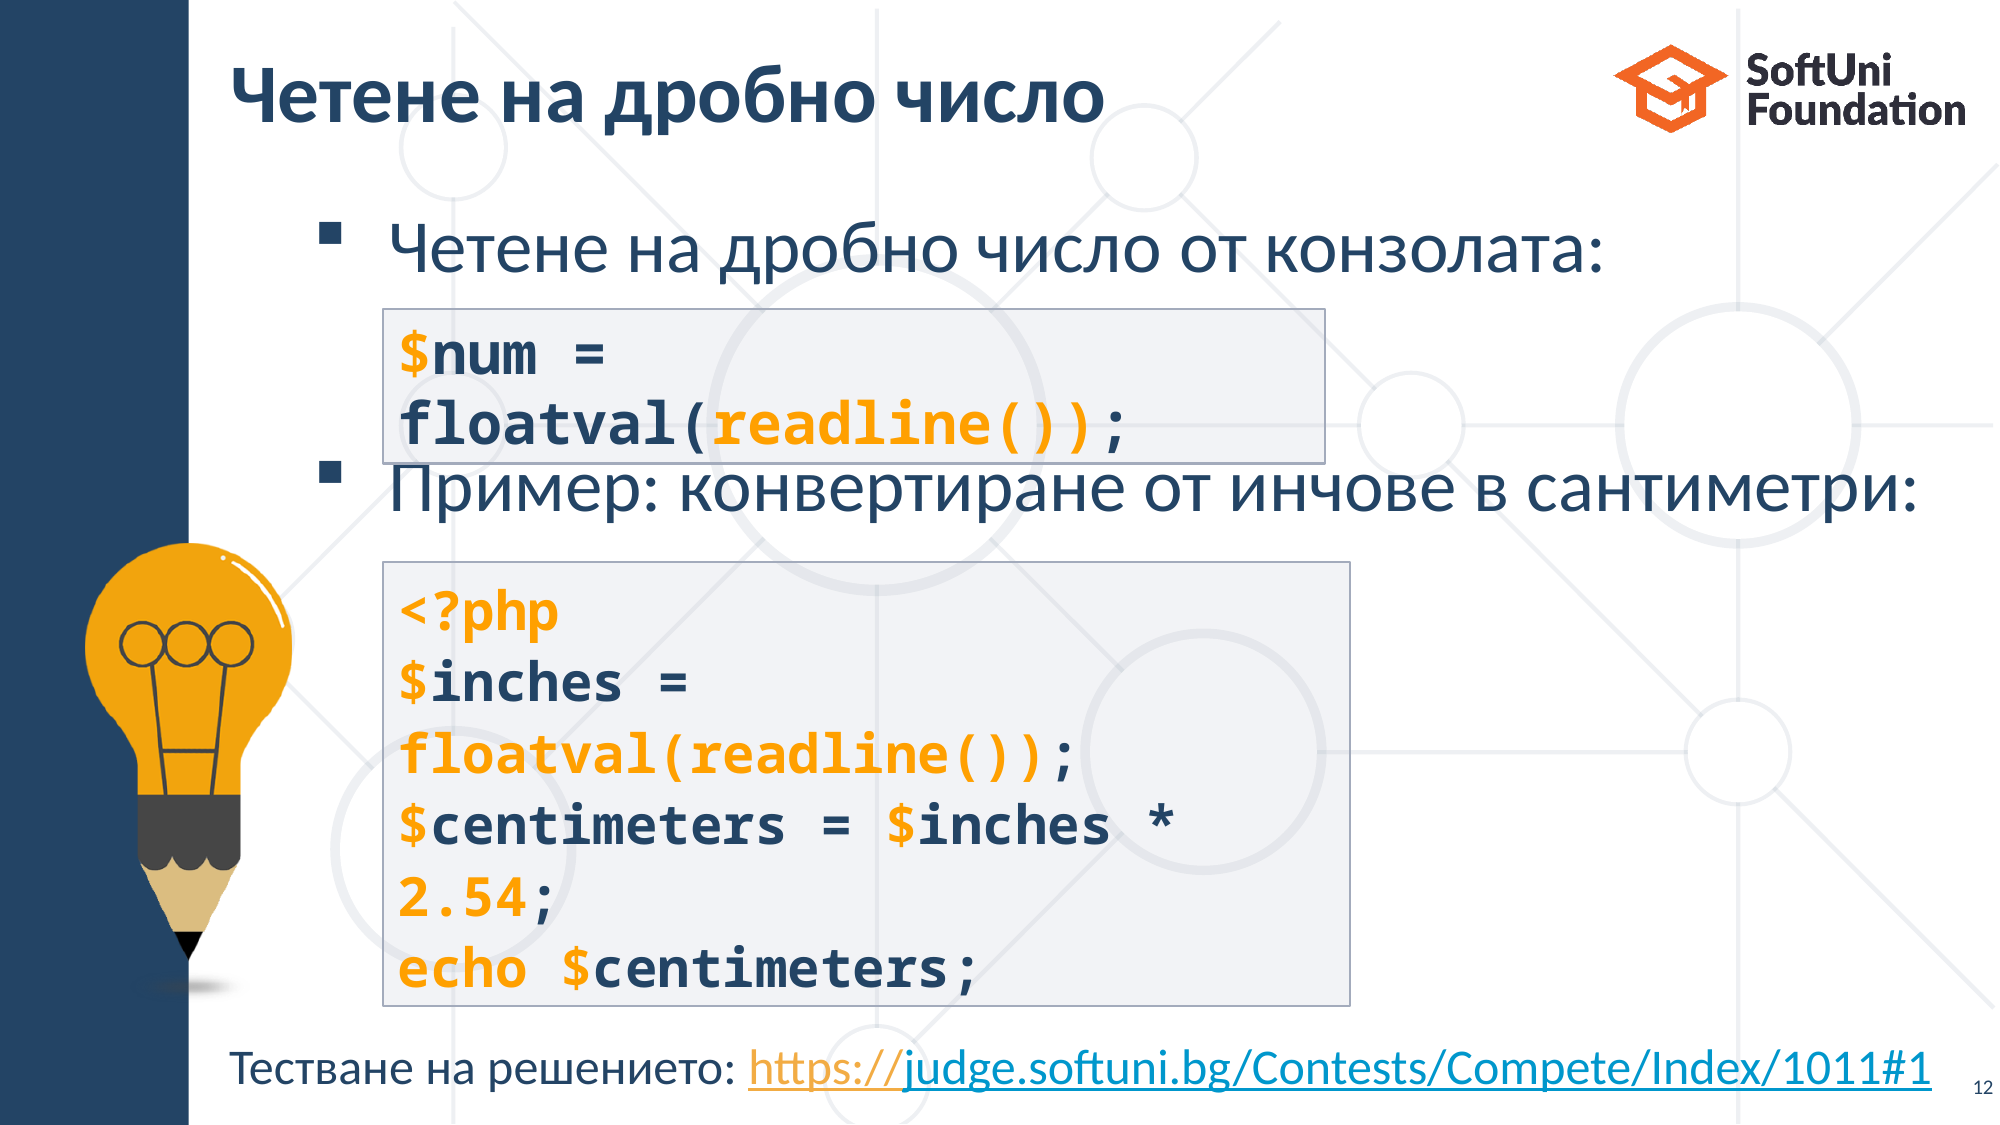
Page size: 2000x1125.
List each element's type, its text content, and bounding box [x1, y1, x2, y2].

slide_number 12 [1929, 1070, 2000, 1103]
text_box $num = floatval(readline()); [383, 308, 1325, 464]
text_box <?php $inches = floatval(readline()); $centimeters = $inches * 2.54; echo $centimeters; [383, 562, 1350, 1006]
picture [85, 543, 292, 1003]
picture [1613, 44, 1965, 133]
list Четене на дробно число от конзолата: Пример: конвертиране от инчове в сантиметри: [295, 186, 1942, 1026]
title Четене на дробно число [212, 16, 1591, 162]
text_box Тестване на решението: https://judge.softuni.bg/Contests/Compete/Index/1011#1 [214, 1026, 1965, 1102]
